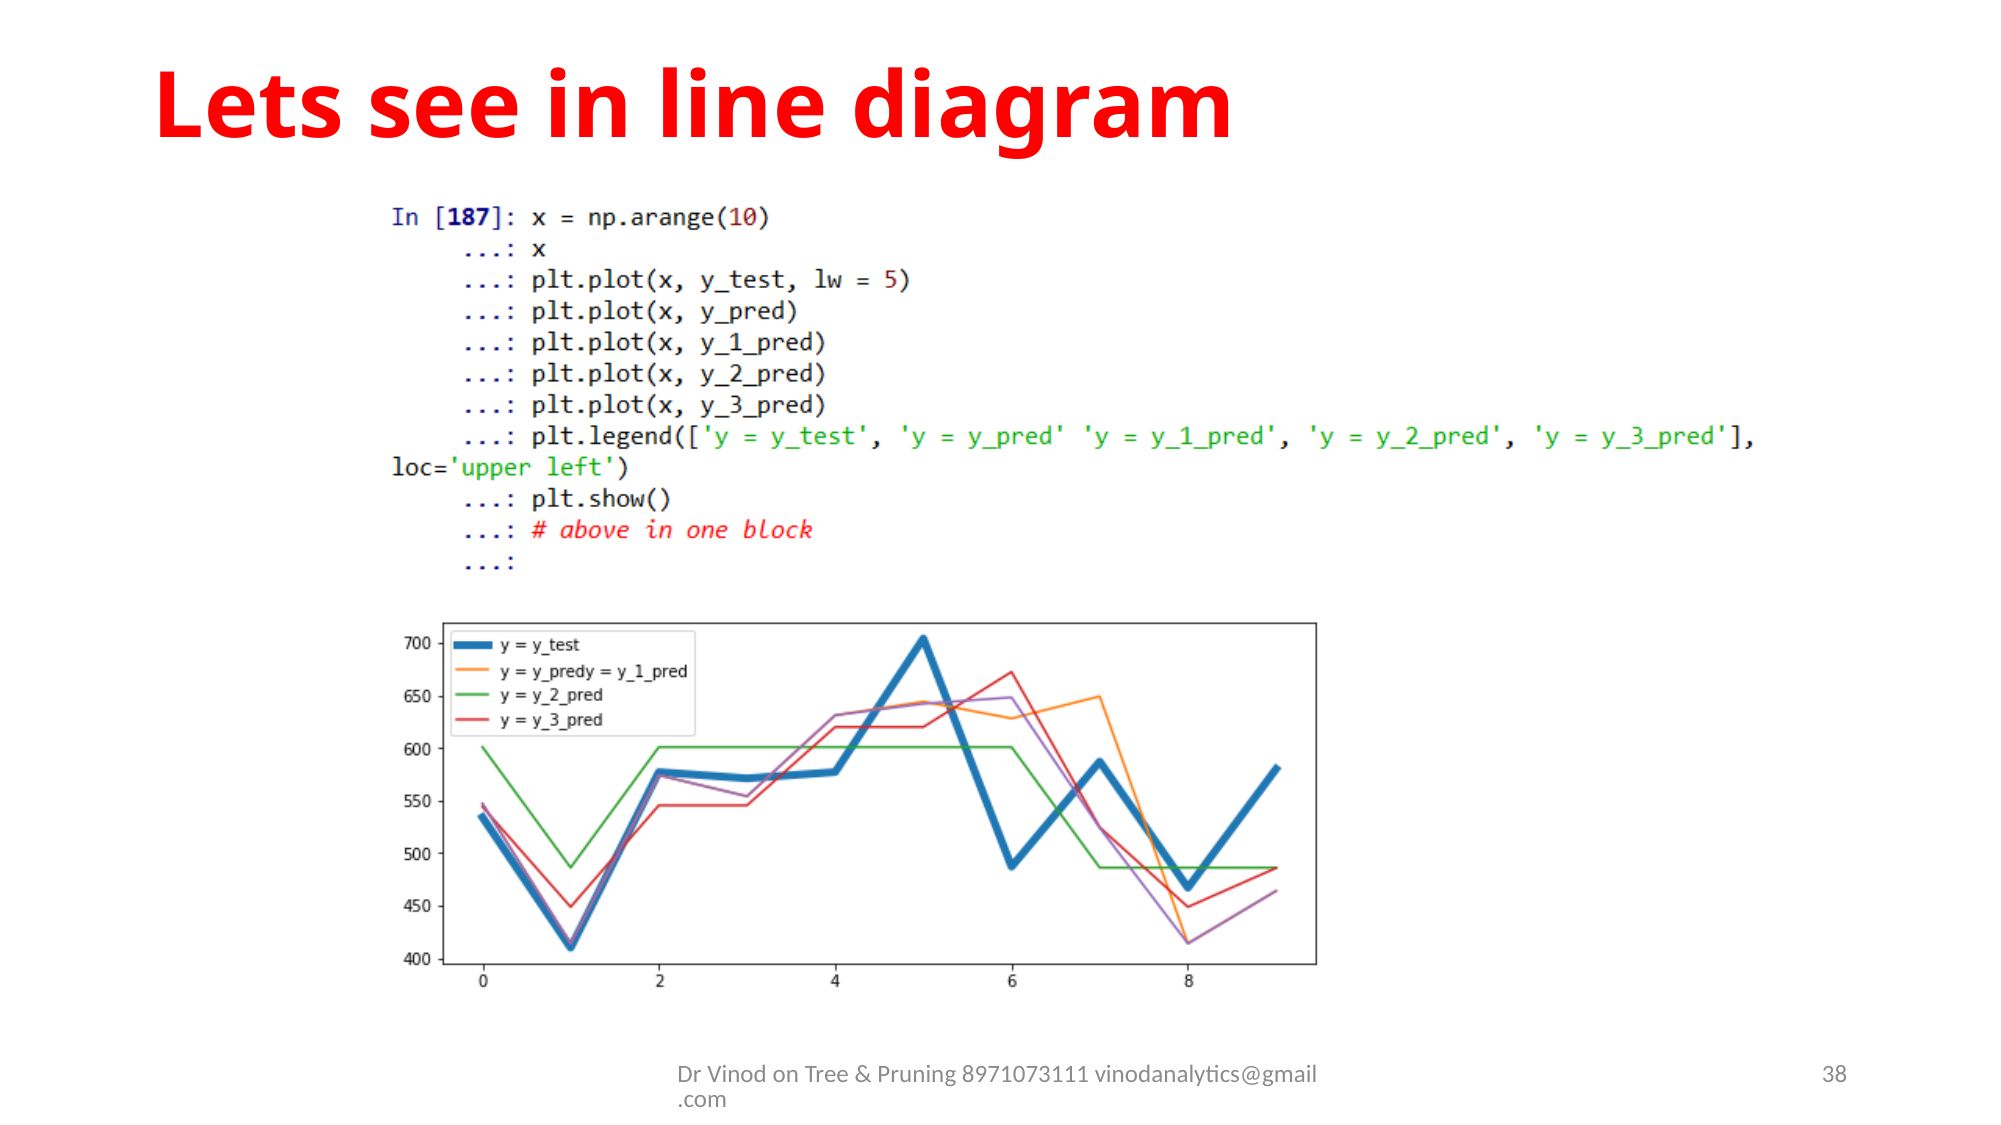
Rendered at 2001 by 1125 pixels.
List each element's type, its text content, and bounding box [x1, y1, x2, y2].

slide_number 38 [1412, 1042, 1863, 1103]
footer Dr Vinod on Tree & Pruning 8971073111 vinodanalytics@gmail.com [662, 1042, 1338, 1103]
picture [388, 191, 1771, 1007]
title Lets see in line diagram [137, 41, 1863, 174]
